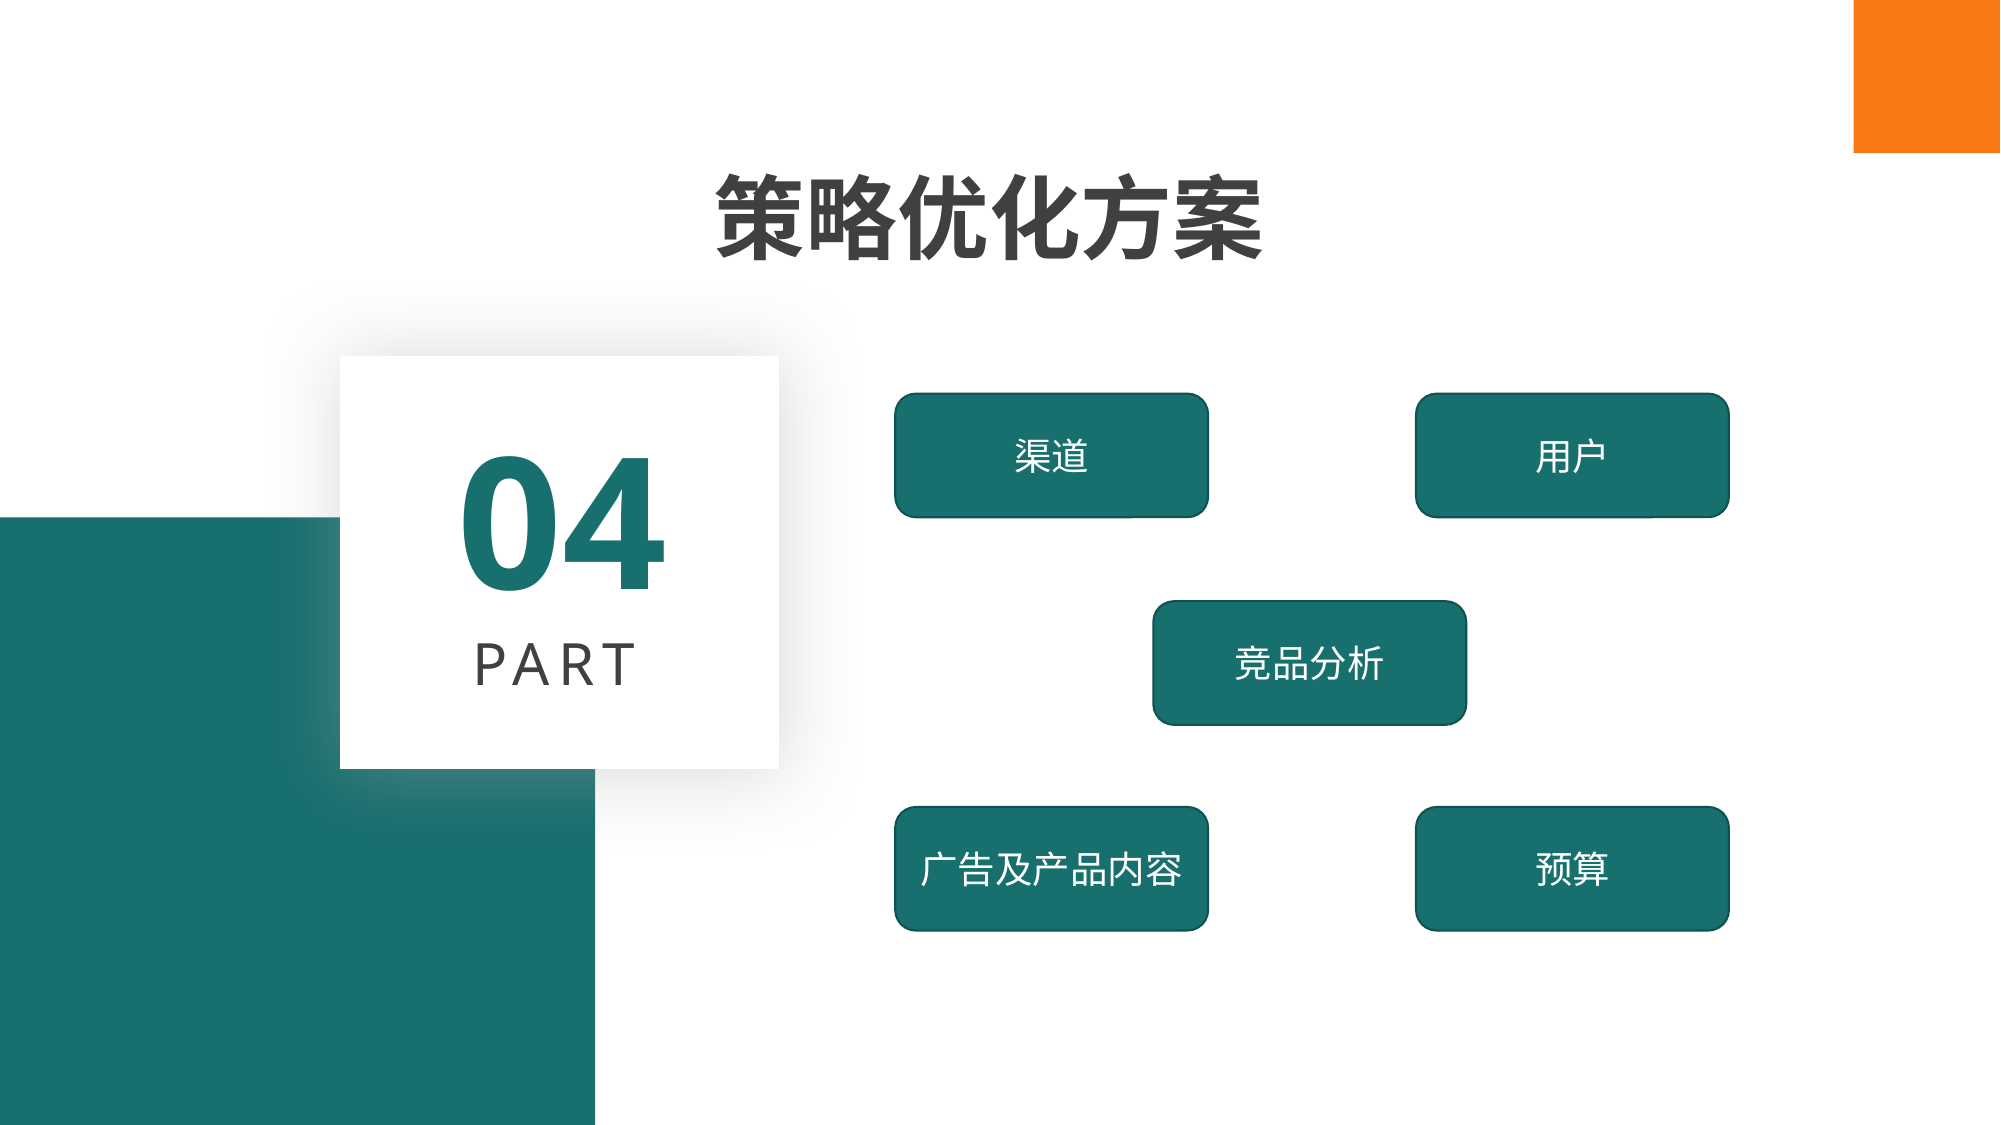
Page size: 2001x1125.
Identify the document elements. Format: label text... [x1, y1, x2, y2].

text_box 渠道 [894, 392, 1210, 519]
text_box 用户 [1414, 392, 1730, 519]
text_box [1853, 0, 2000, 154]
text_box 策略优化方案 [699, 152, 1301, 278]
text_box 预算 [1414, 805, 1730, 932]
text_box [339, 355, 780, 770]
text_box 广告及产品内容 [894, 805, 1210, 932]
text_box PART [457, 620, 682, 705]
text_box [0, 516, 596, 1125]
text_box 竞品分析 [1152, 600, 1468, 726]
text_box 04 [443, 398, 683, 634]
